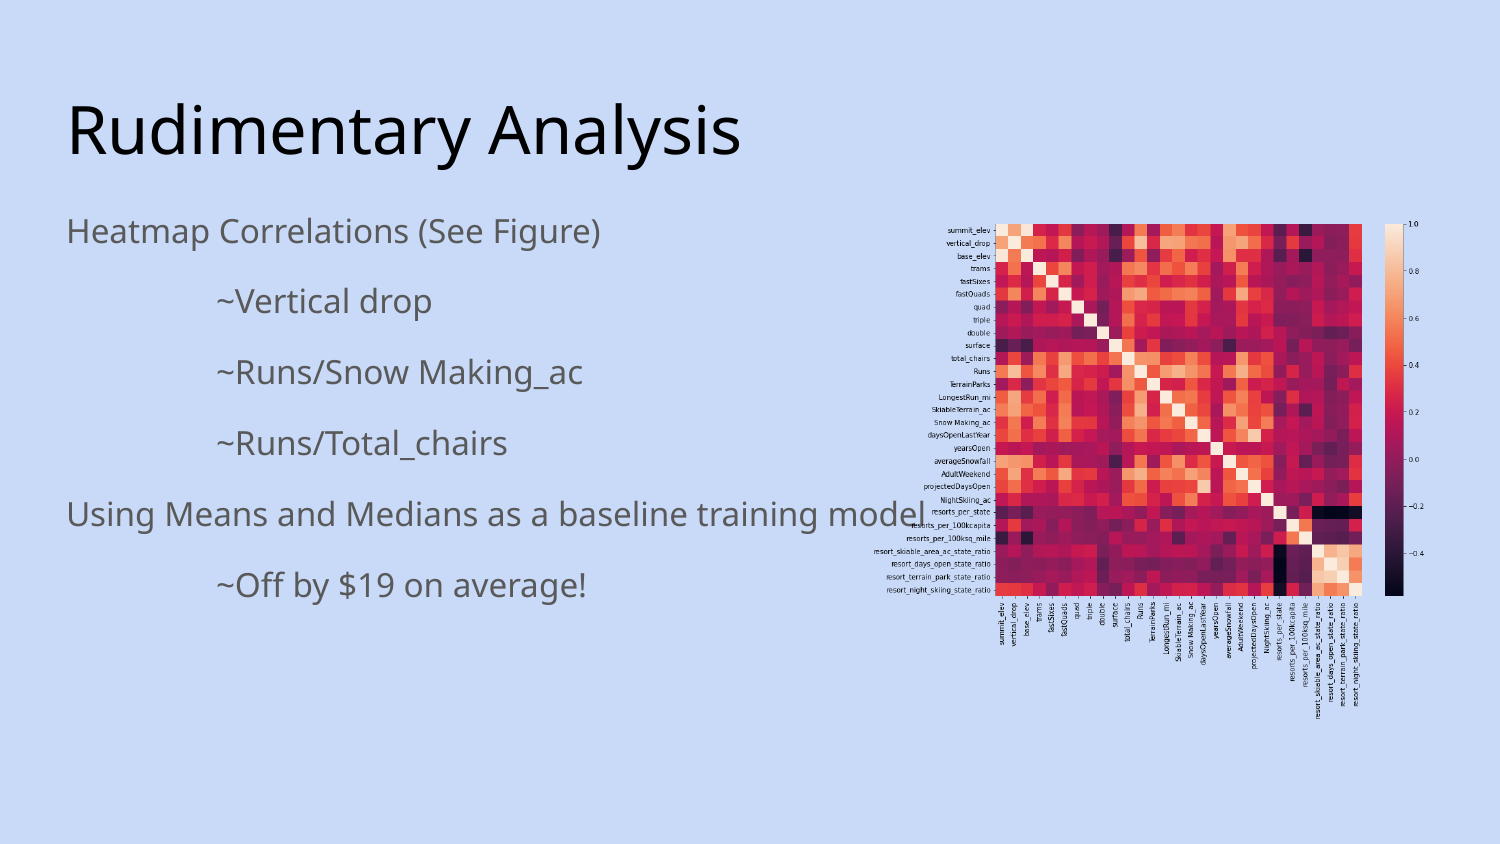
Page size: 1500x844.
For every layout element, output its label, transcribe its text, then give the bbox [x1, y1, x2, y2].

list Heatmap Correlations (See Figure) ~Vertical drop ~Runs/Snow Making_ac ~Runs/Total_chairs Using Means and Medians as a baseline training model ~Off by $19 on average! [51, 189, 1449, 750]
picture [868, 216, 1430, 723]
title Rudimentary Analysis [51, 72, 1449, 167]
